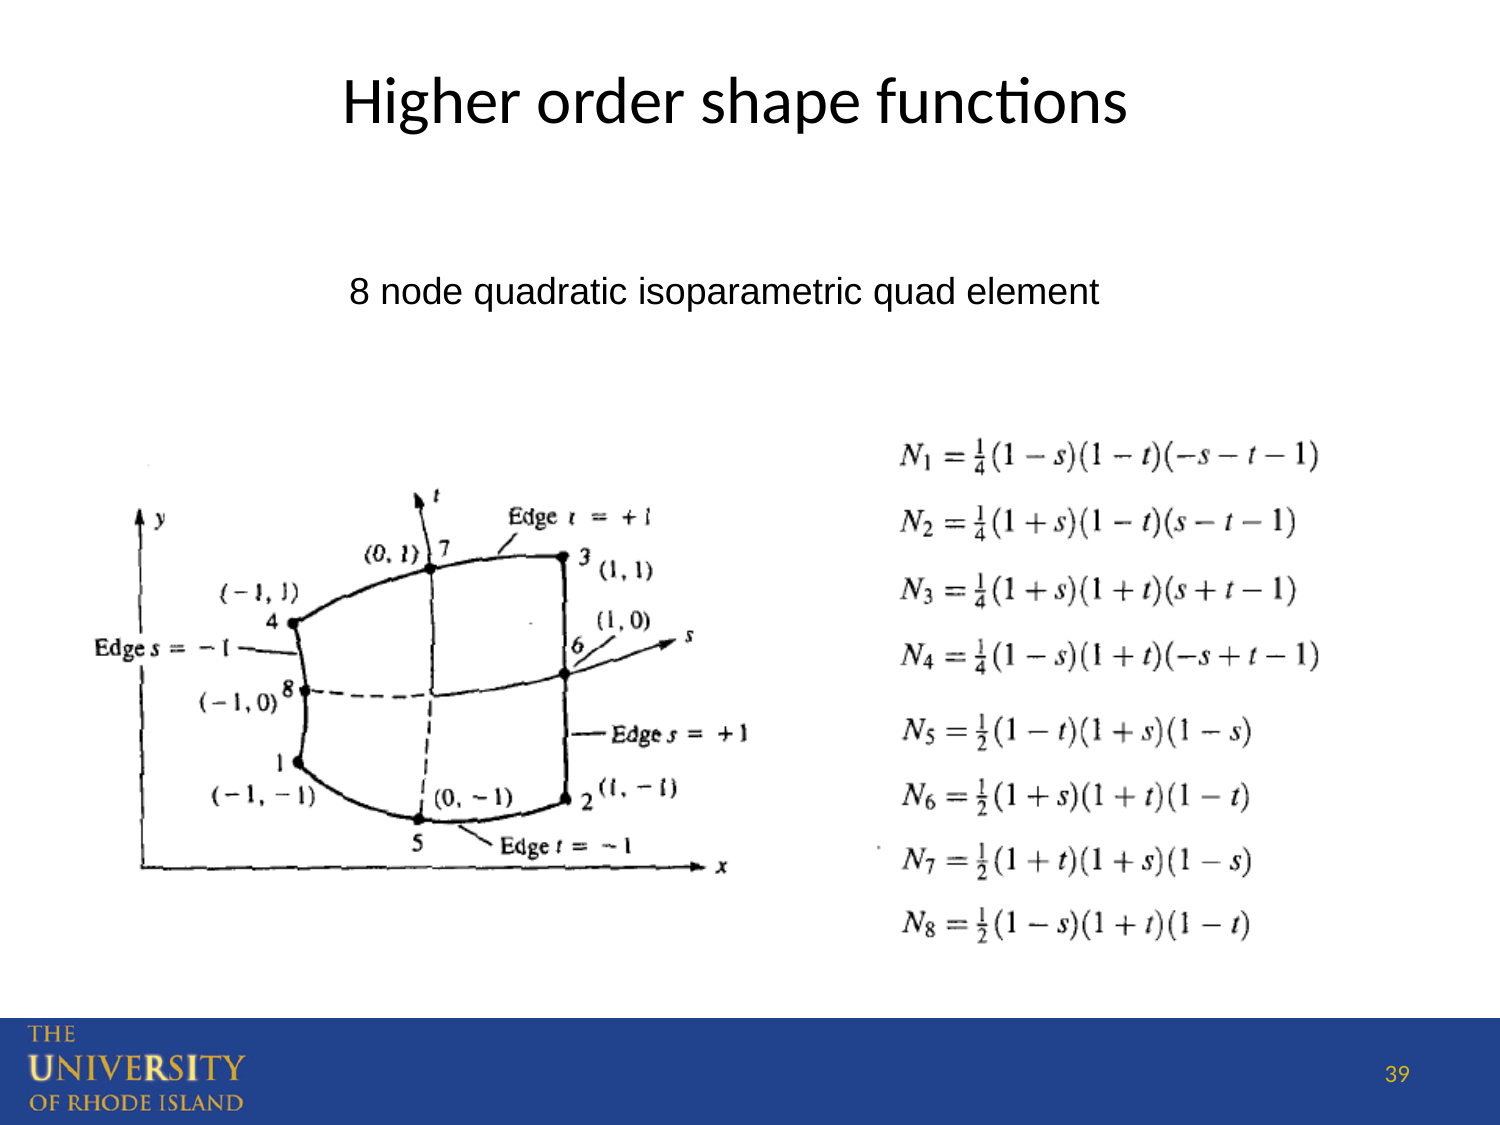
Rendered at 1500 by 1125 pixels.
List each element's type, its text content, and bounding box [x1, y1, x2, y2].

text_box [865, 398, 1348, 961]
text_box 8 node quadratic isoparametric quad element [334, 259, 1150, 320]
picture [57, 449, 812, 932]
title Higher order shape functions [60, 49, 1411, 237]
picture [0, 1018, 1500, 1125]
